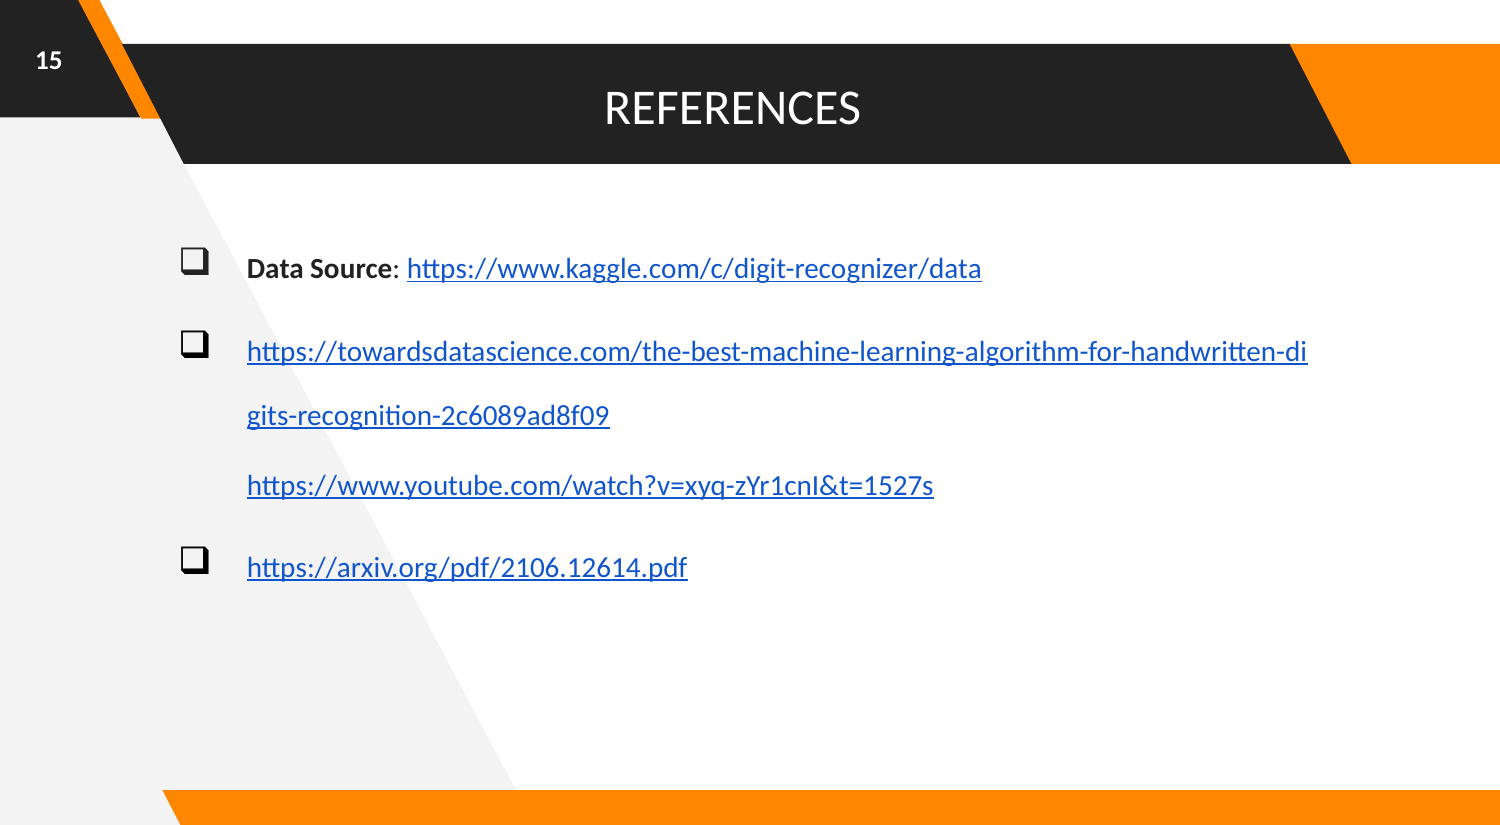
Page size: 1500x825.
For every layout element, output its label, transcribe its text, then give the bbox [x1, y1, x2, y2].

text_box Data Source: https://www.kaggle.com/c/digit-recognizer/data https://towardsdatascience.com/the-best-machine-learning-algorithm-for-handwritten-digits-recognition-2c6089ad8f09https://www.youtube.com/watch?v=xyq-zYr1cnI&t=1527s https://arxiv.org/pdf/2106.12614.pdf [157, 207, 1336, 527]
slide_number 15 [0, 0, 98, 118]
title References [181, 44, 1285, 165]
